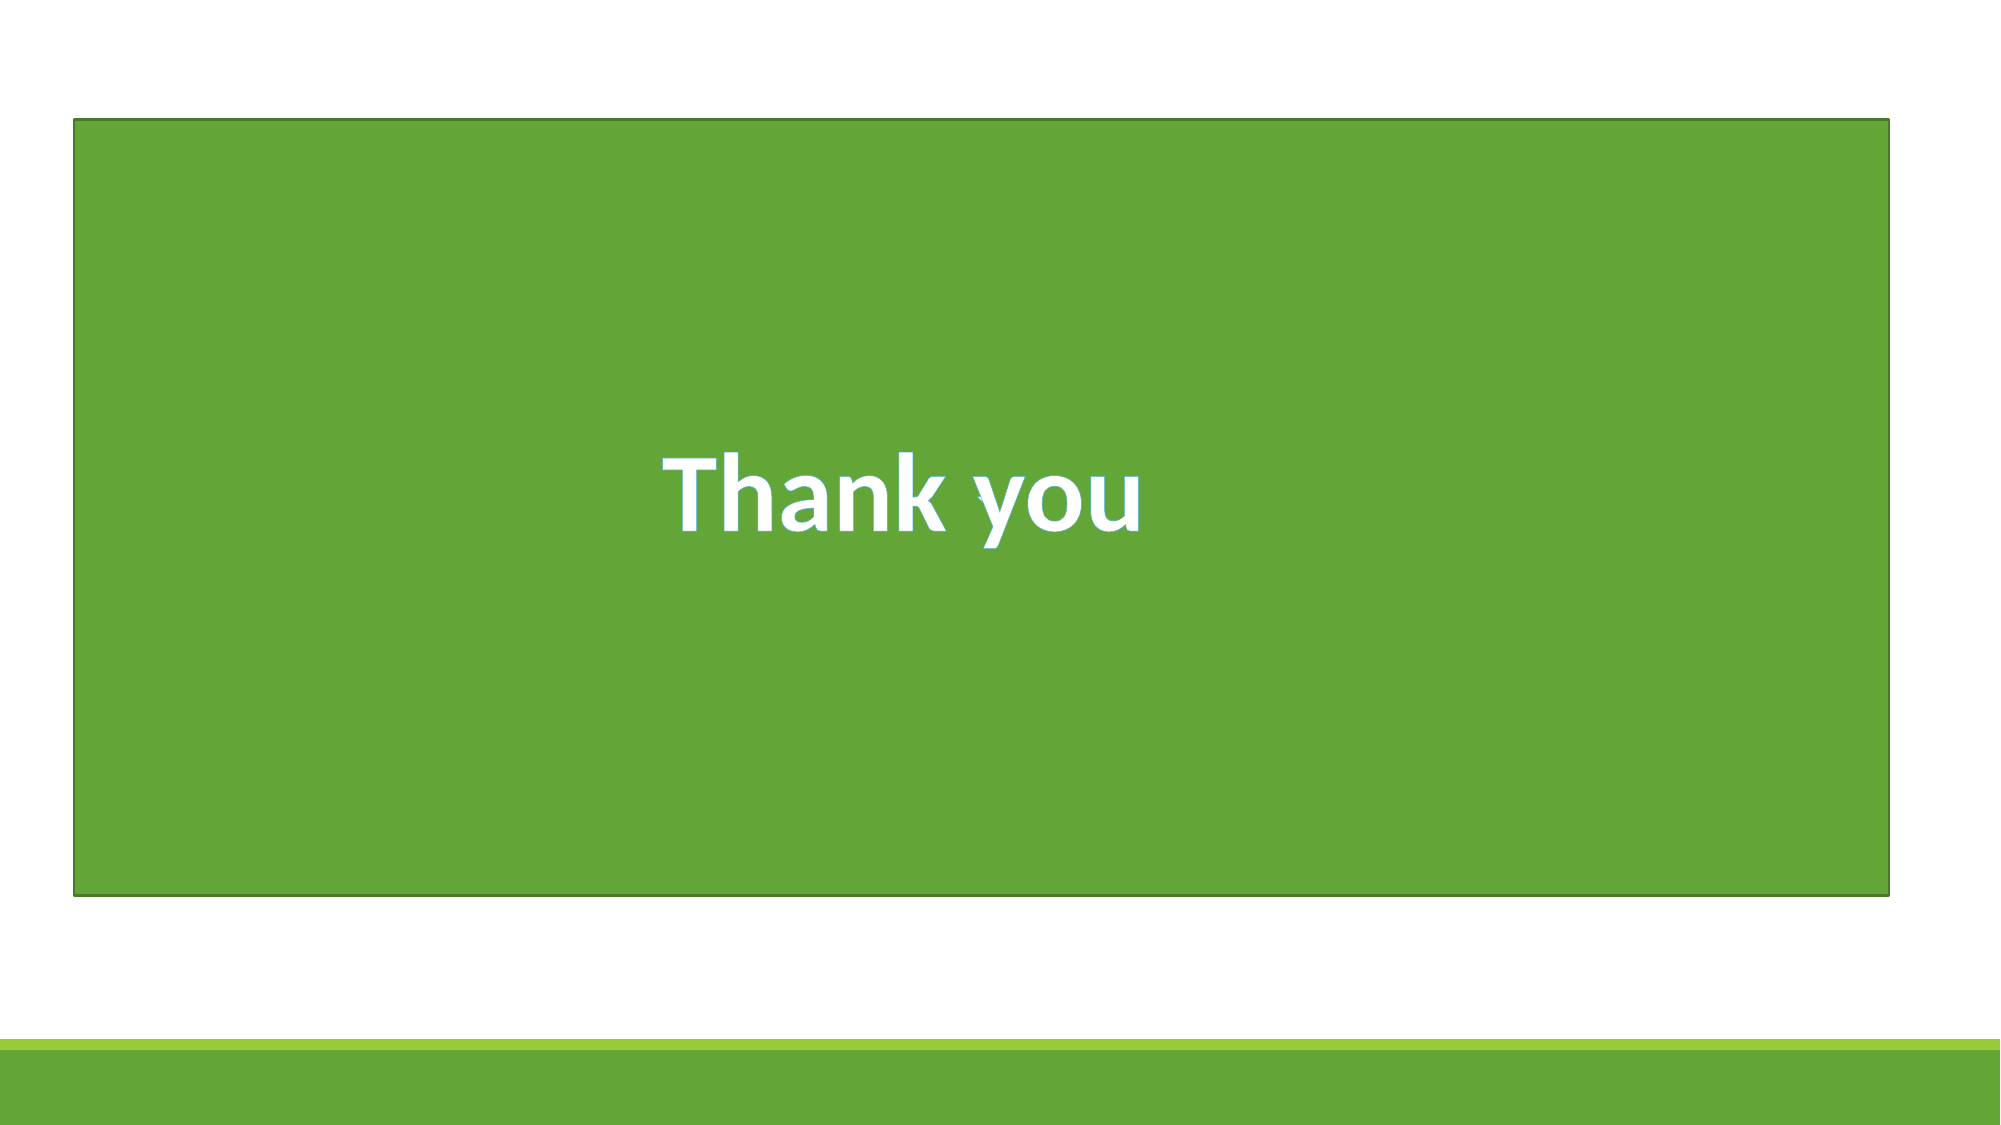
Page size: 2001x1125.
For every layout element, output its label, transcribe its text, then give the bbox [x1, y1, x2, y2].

text_box ` [73, 118, 1890, 897]
text_box Thank you [646, 410, 1161, 561]
